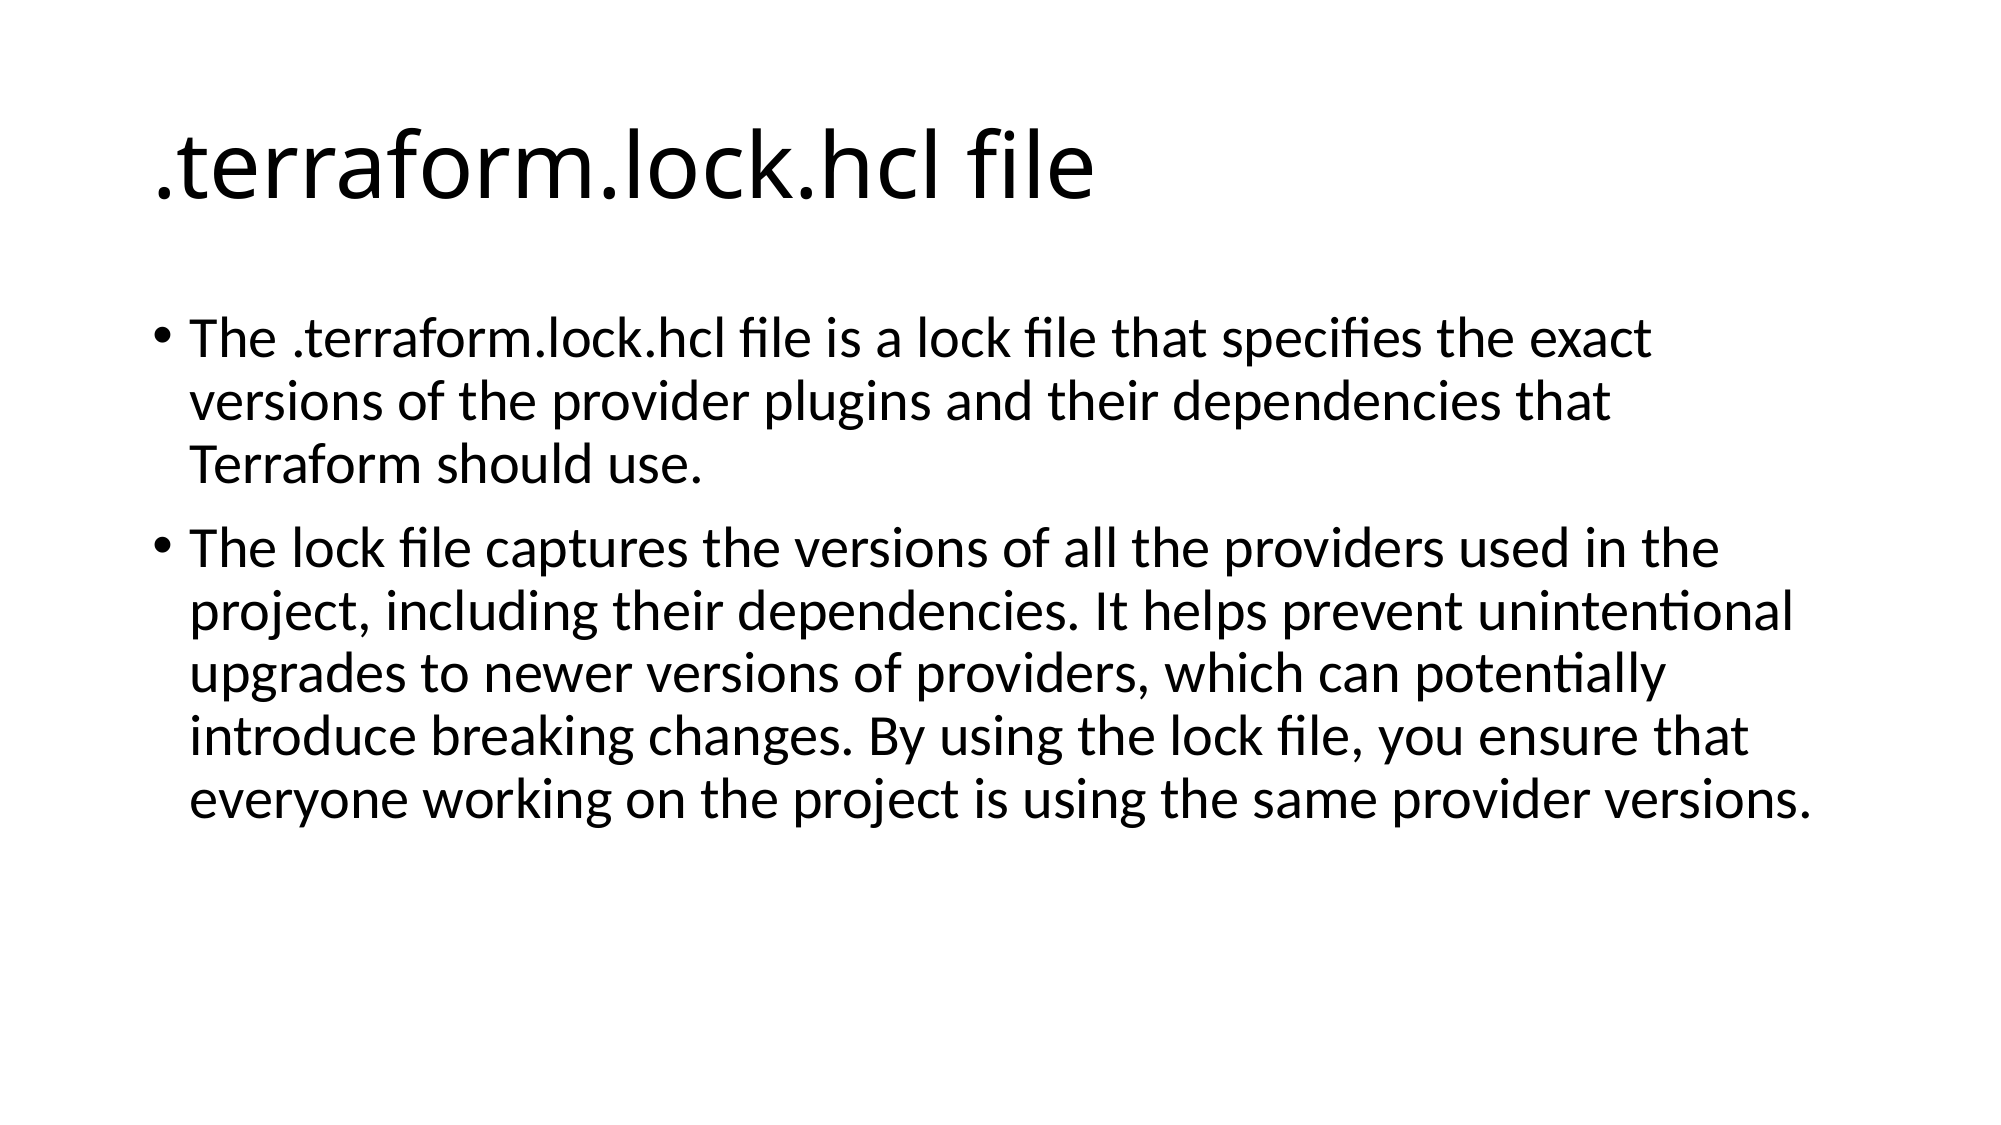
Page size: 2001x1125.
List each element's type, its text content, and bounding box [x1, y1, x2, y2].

list The .terraform.lock.hcl file is a lock file that specifies the exact versions of the provider plugins and their dependencies that Terraform should use. The lock file captures the versions of all the providers used in the project, including their dependencies. It helps prevent unintentional upgrades to newer versions of providers, which can potentially introduce breaking changes. By using the lock file, you ensure that everyone working on the project is using the same provider versions. [137, 299, 1863, 1014]
title .terraform.lock.hcl file [137, 59, 1863, 278]
